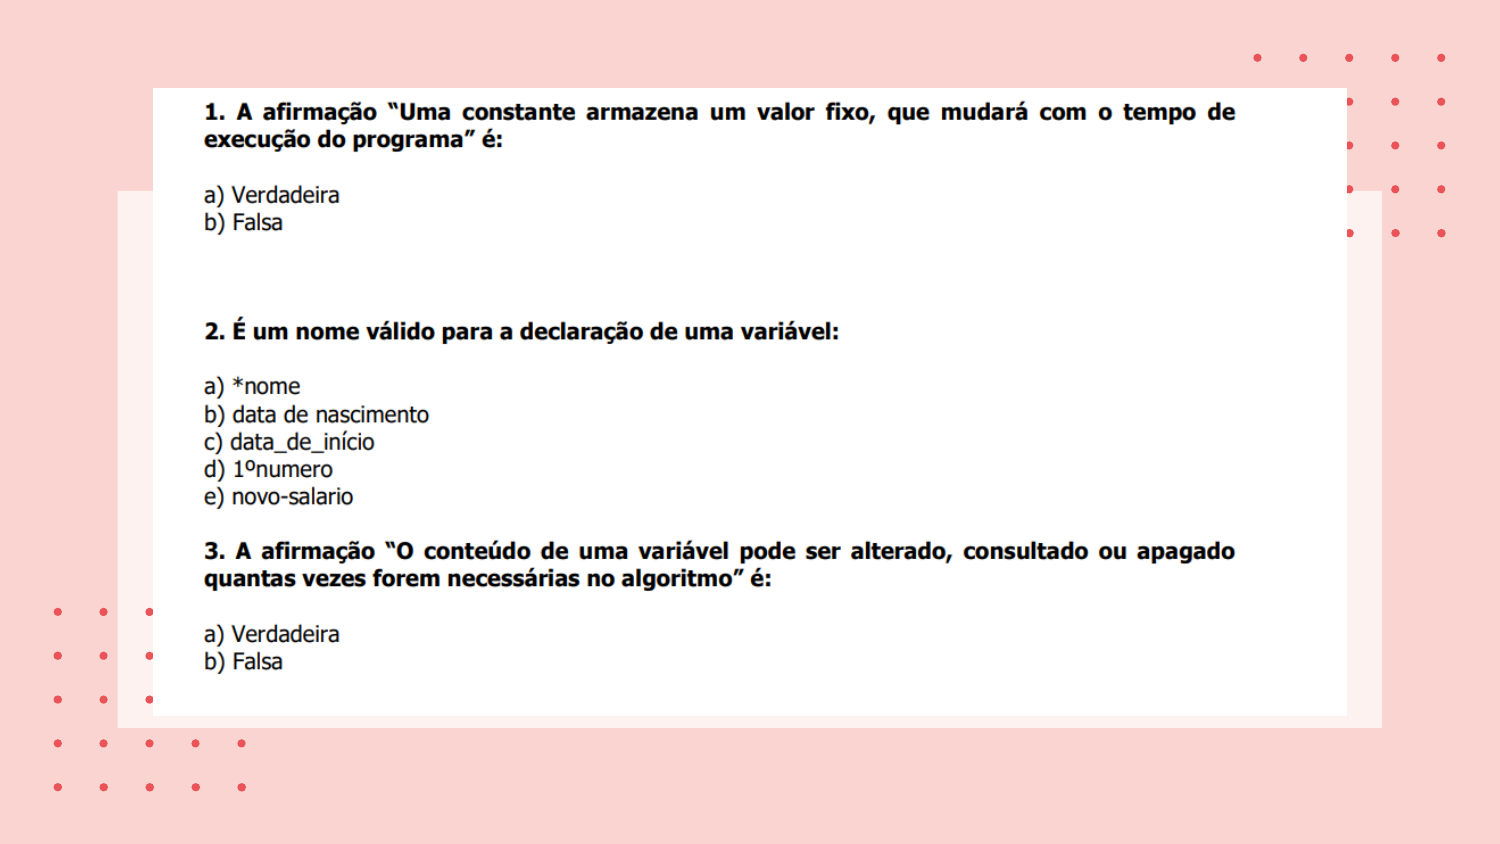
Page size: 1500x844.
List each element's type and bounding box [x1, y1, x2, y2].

picture [153, 88, 1347, 716]
